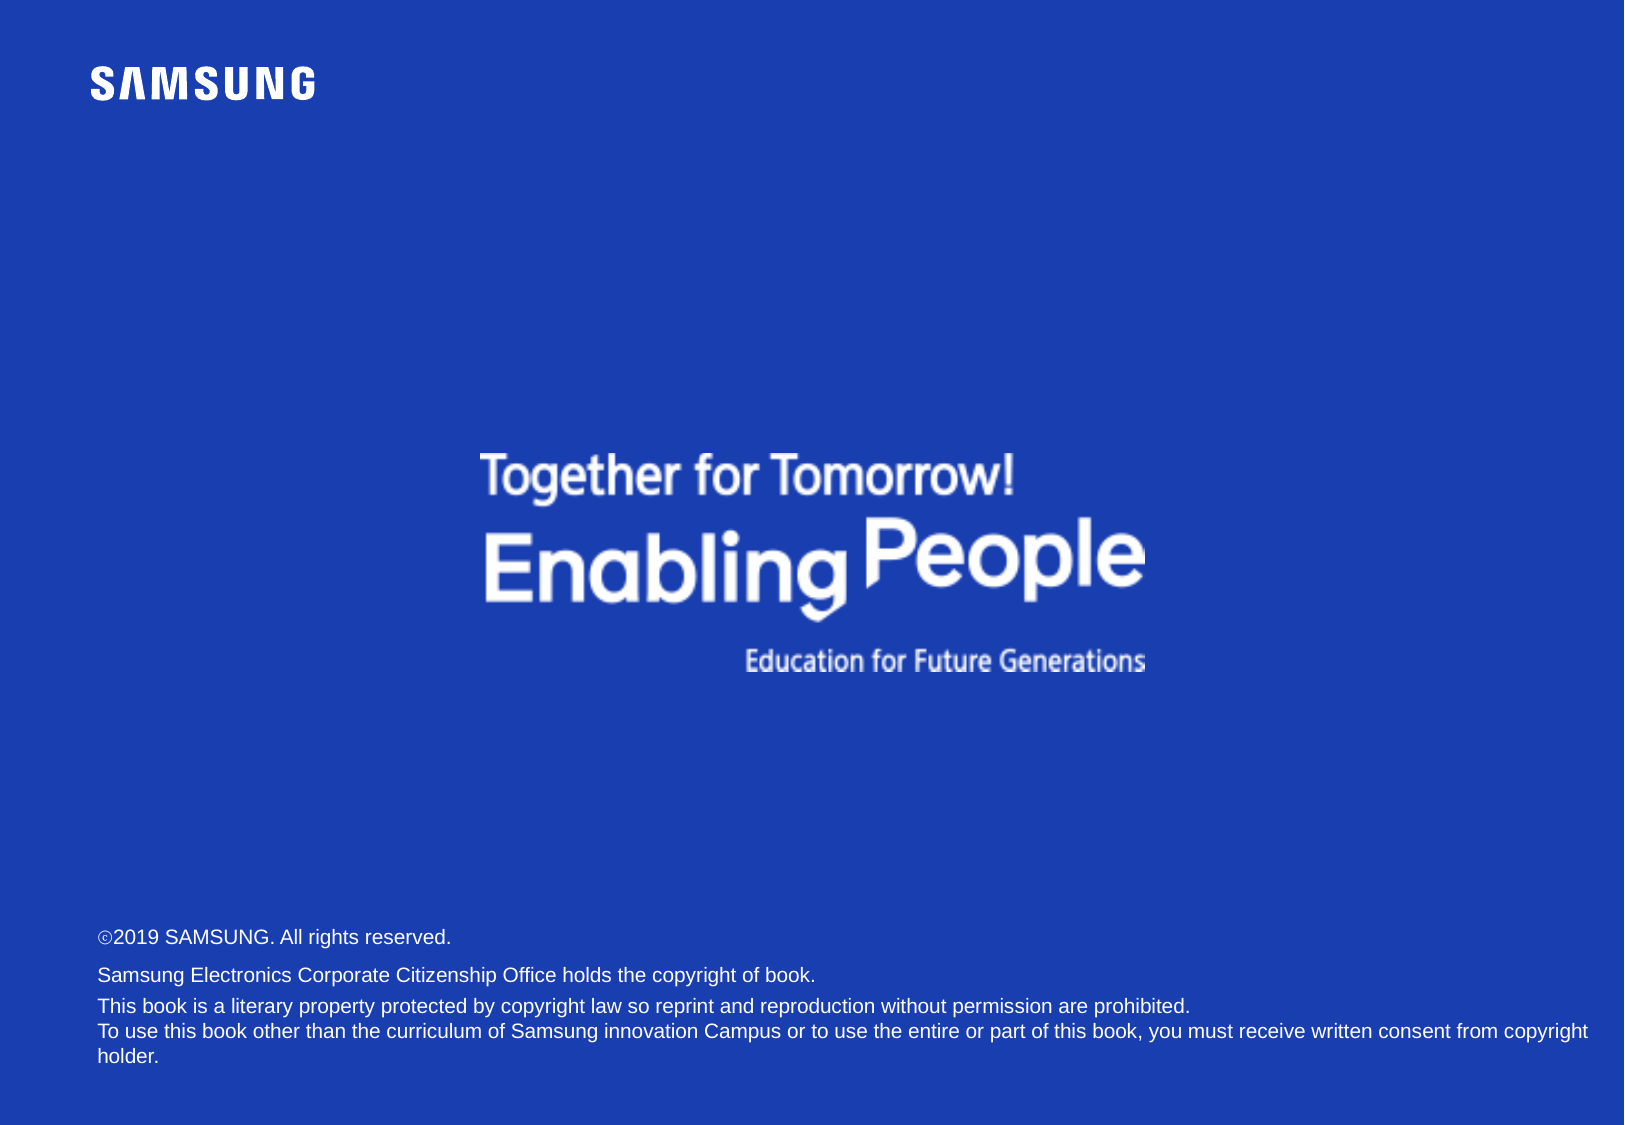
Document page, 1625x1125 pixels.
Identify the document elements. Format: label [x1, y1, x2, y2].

picture [480, 453, 1145, 672]
